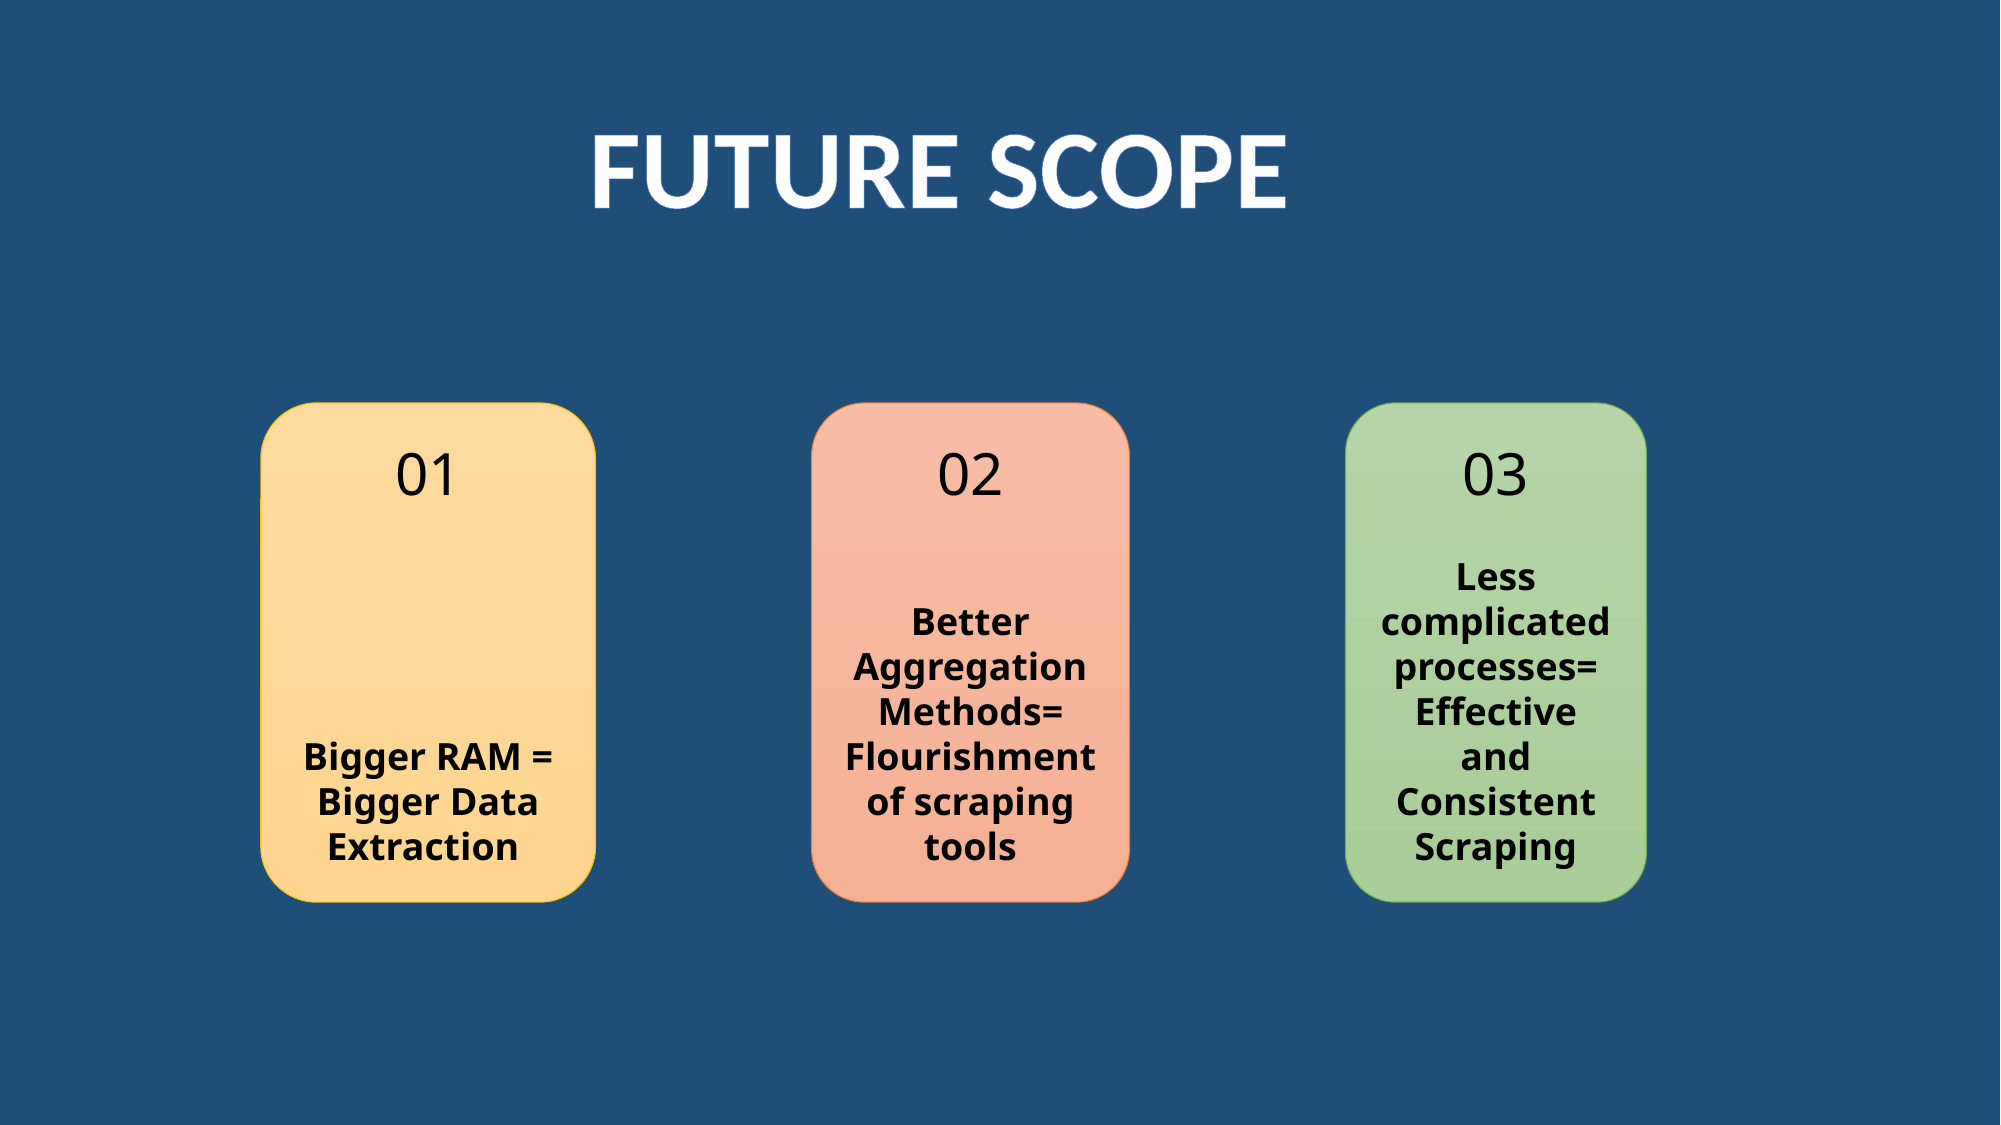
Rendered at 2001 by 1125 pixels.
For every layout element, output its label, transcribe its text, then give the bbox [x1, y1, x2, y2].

text_box 02 Better Aggregation Methods= Flourishment of scraping tools [811, 402, 1131, 903]
text_box 03 Less complicated processes= Effective and Consistent Scraping [1344, 402, 1648, 903]
text_box 01 Bigger RAM = Bigger Data Extraction [260, 402, 597, 903]
text_box FUTURE SCOPE [573, 88, 1306, 239]
